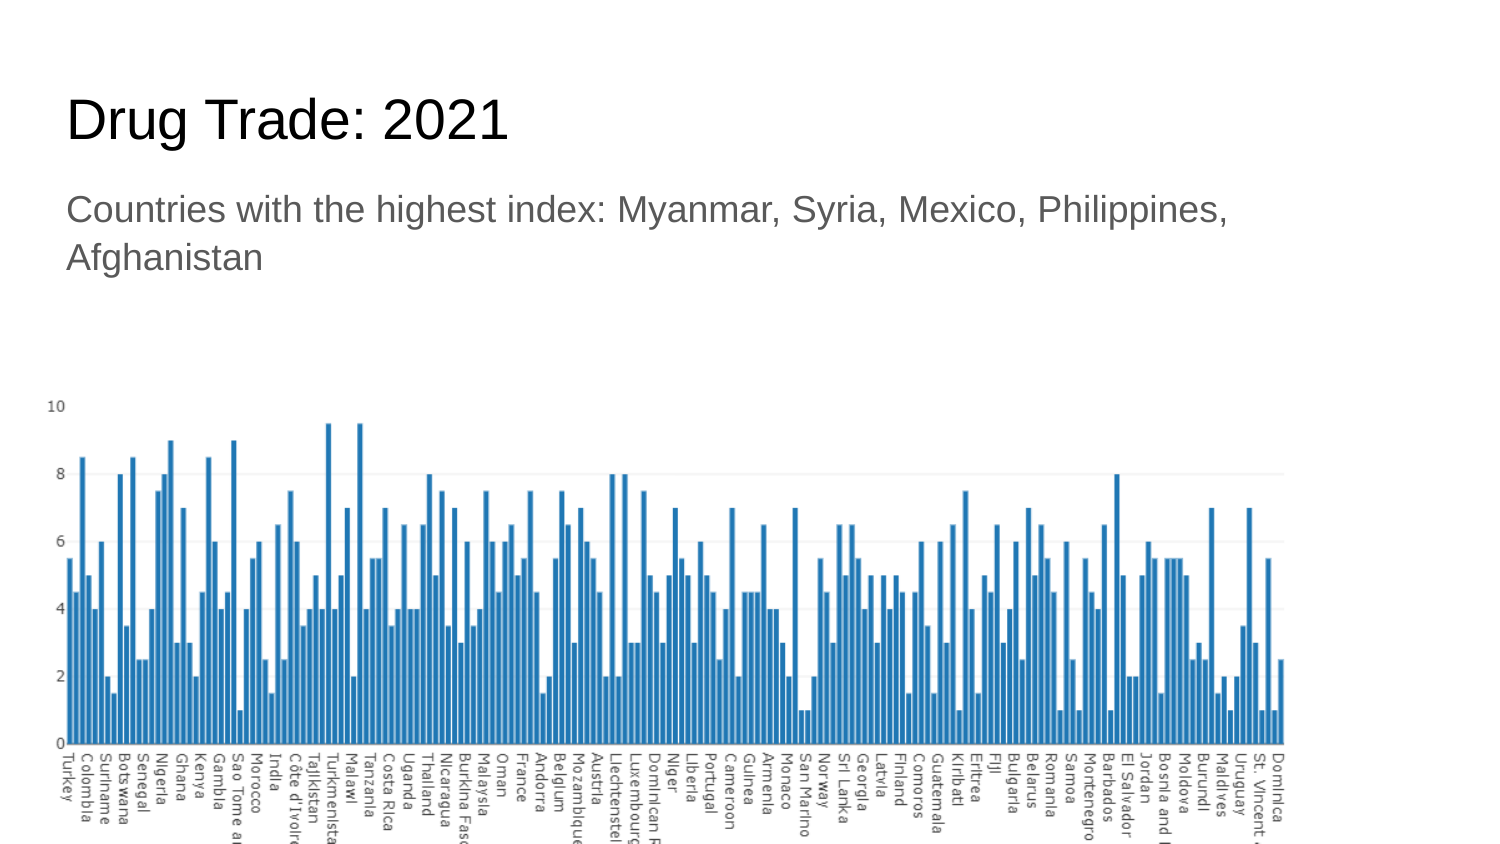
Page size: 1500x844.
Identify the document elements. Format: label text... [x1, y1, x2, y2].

picture [0, 282, 1384, 844]
list Countries with the highest index: Myanmar, Syria, Mexico, Philippines, Afghanistan [51, 166, 1384, 282]
title Drug Trade: 2021 [51, 72, 1449, 167]
